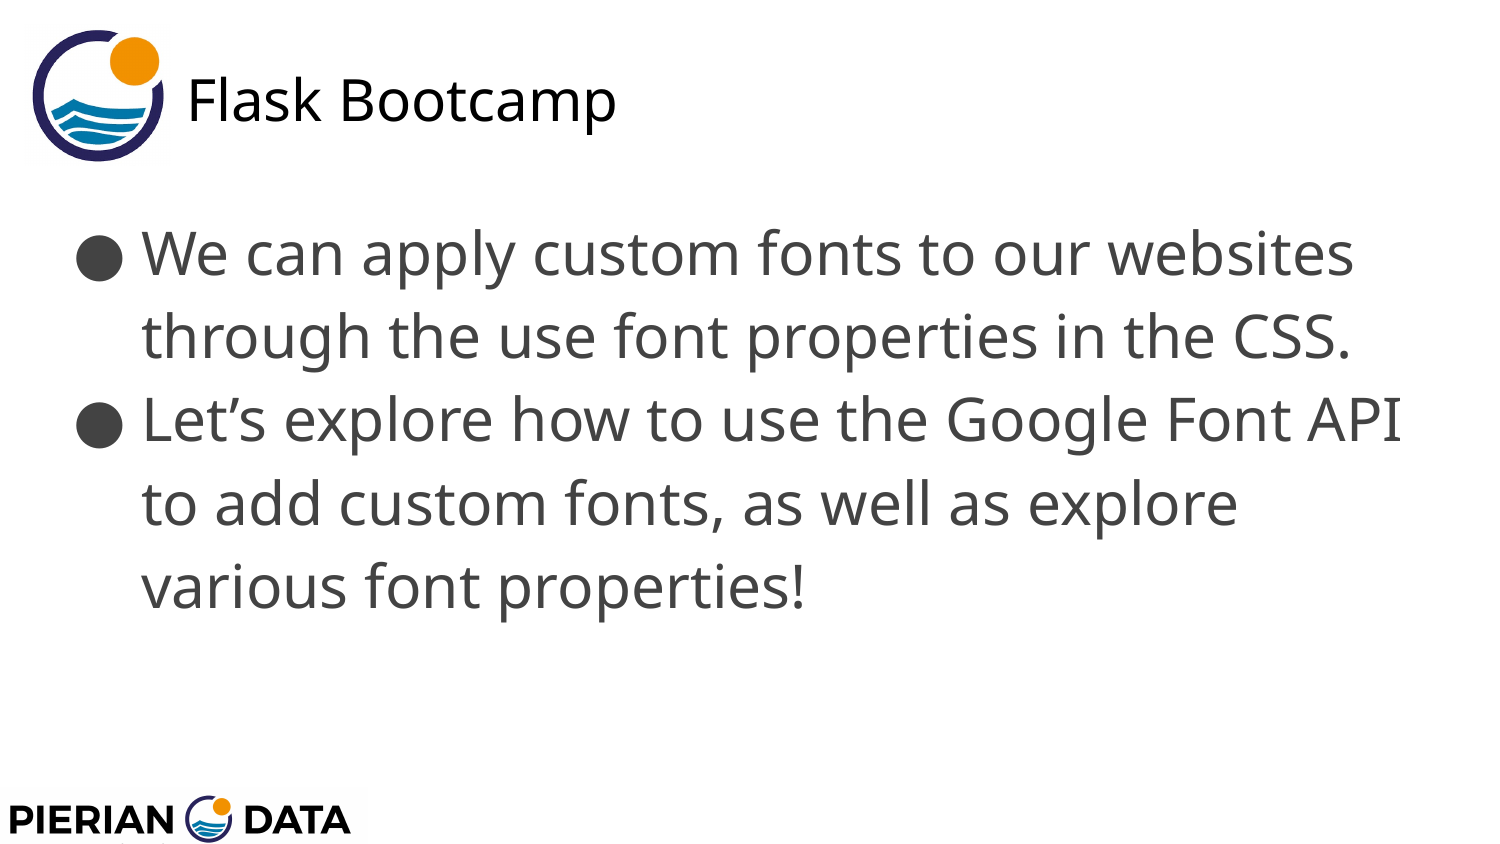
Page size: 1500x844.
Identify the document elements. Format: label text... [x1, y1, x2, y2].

picture [24, 24, 172, 167]
title Flask Bootcamp [176, 48, 1449, 143]
picture [0, 787, 368, 844]
list We can apply custom fonts to our websites through the use font properties in the CSS. Let’s explore how to use the Google Font API to add custom fonts, as well as explore various font properties! [51, 189, 1476, 750]
